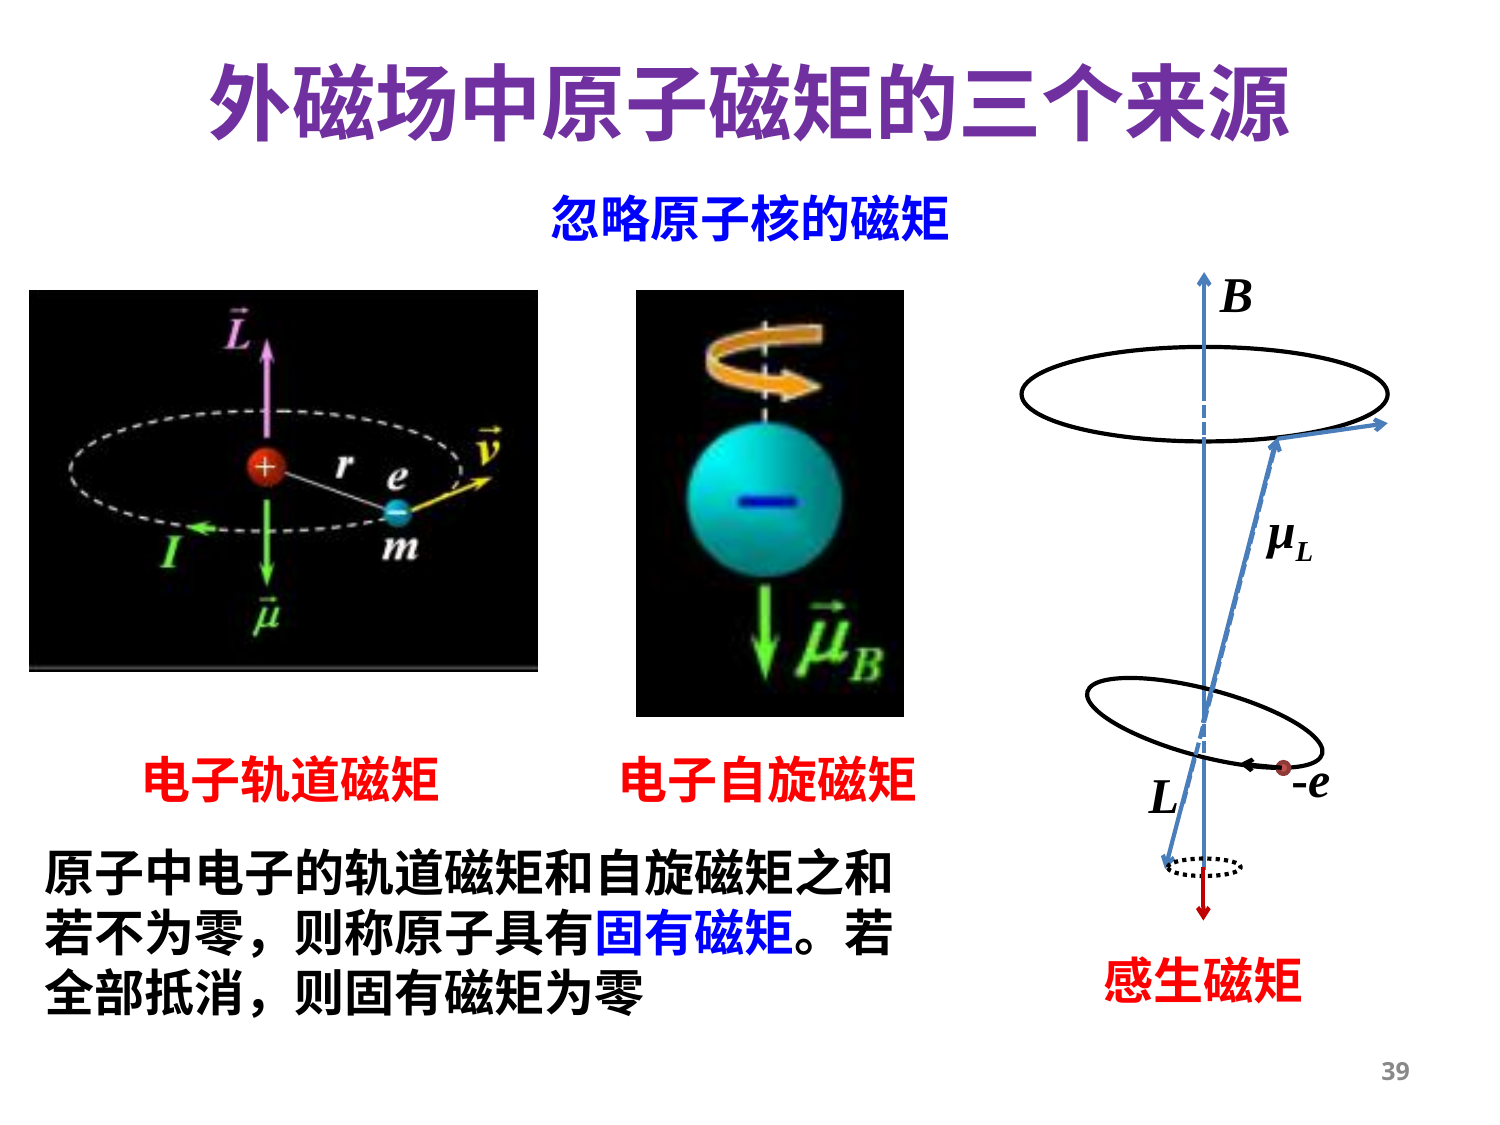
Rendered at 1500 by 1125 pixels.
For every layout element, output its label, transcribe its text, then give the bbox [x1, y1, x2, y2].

text_box 电子自旋磁矩 [602, 741, 933, 817]
text_box 电子轨道磁矩 [125, 741, 455, 817]
picture [29, 290, 538, 673]
text_box 感生磁矩 [1089, 942, 1319, 1018]
title 外磁场中原子磁矩的三个来源 [75, 7, 1425, 195]
text_box 原子中电子的轨道磁矩和自旋磁矩之和若不为零，则称原子具有固有磁矩。若全部抵消，则固有磁矩为零 [29, 834, 918, 1029]
slide_number 39 [1074, 1042, 1425, 1103]
picture [635, 290, 904, 717]
text_box 忽略原子核的磁矩 [536, 179, 966, 255]
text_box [1021, 255, 1388, 877]
